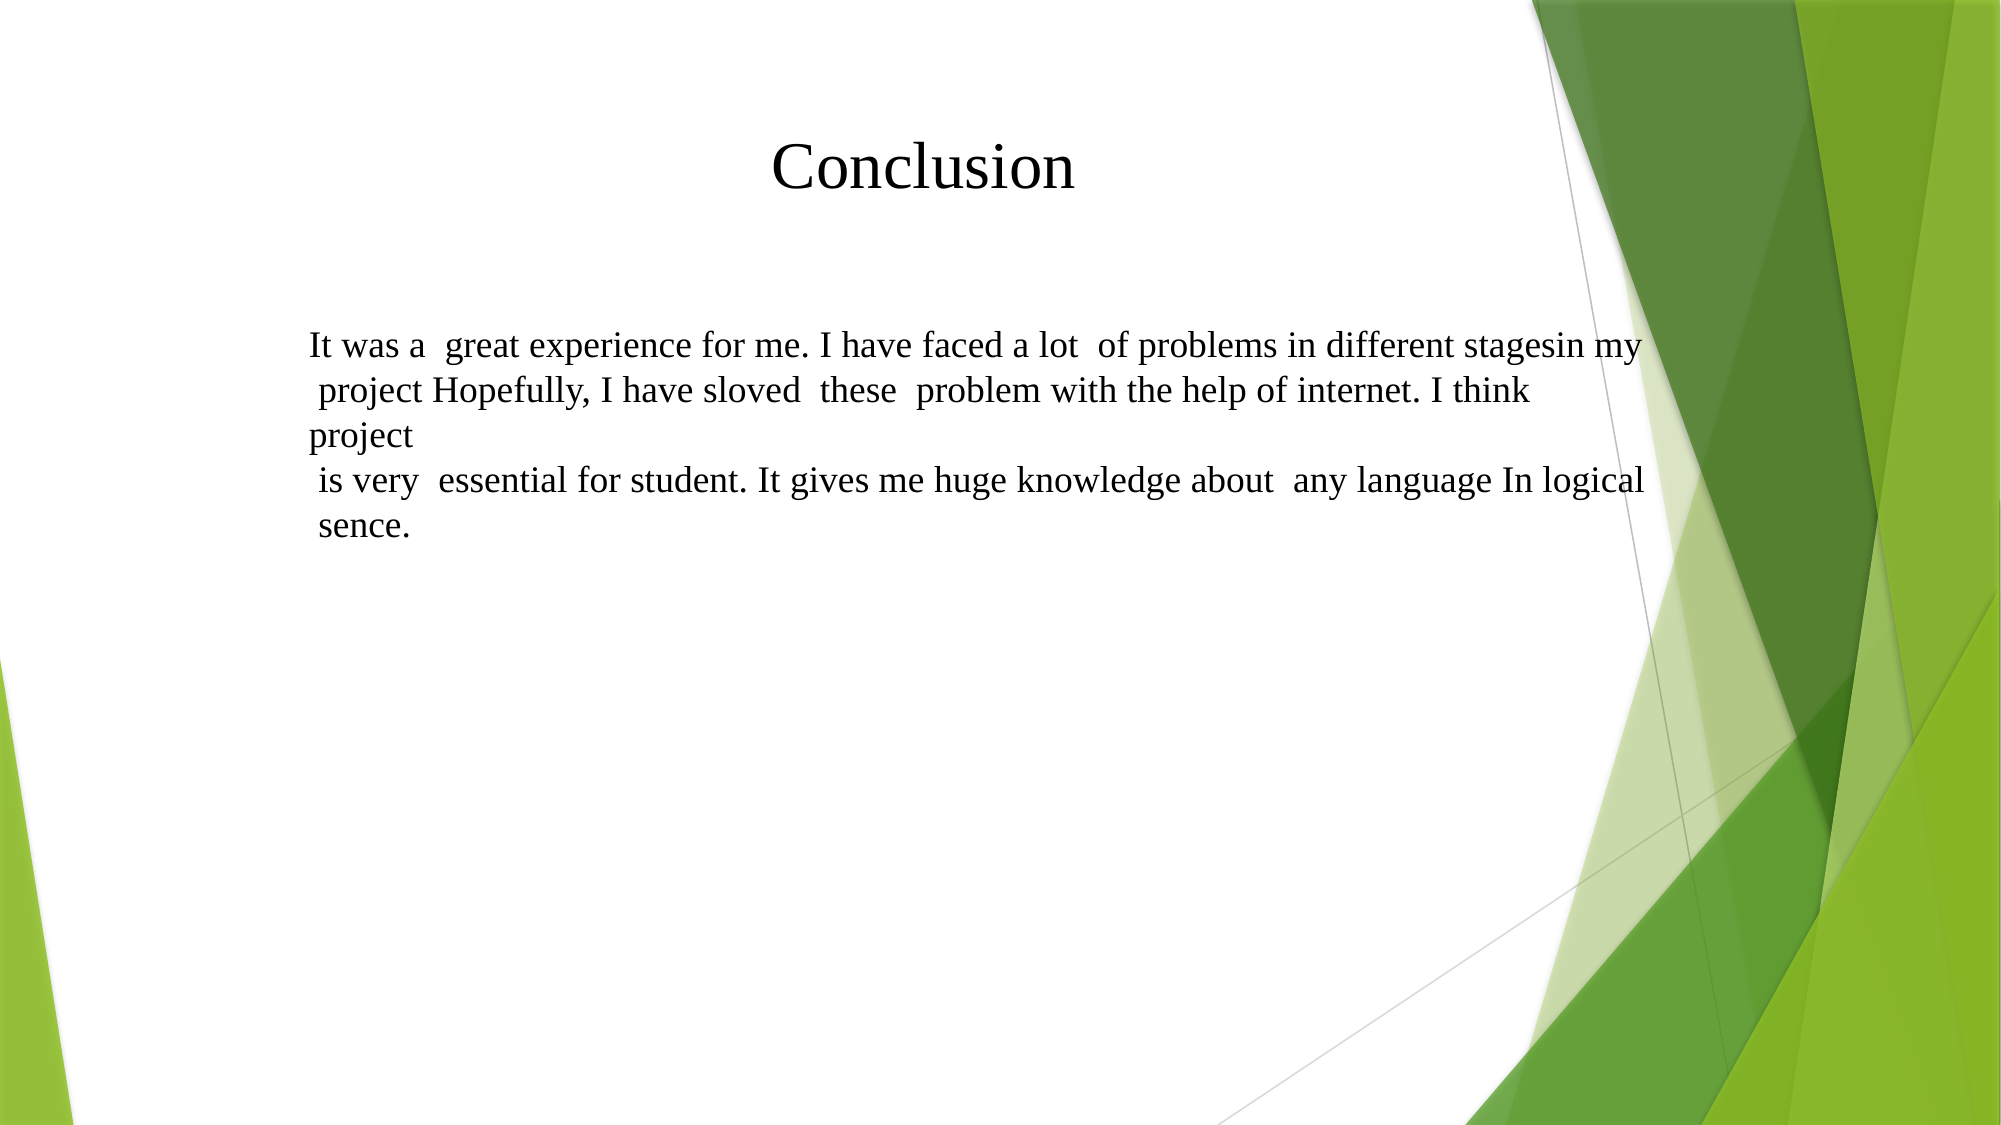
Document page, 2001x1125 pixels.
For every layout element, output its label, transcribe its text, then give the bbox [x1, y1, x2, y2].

text_box It was a great experience for me. I have faced a lot of problems in different stagesin my project Hopefully, I have sloved these problem with the help of internet. I think project is very essential for student. It gives me huge knowledge about any language In logical sence. [294, 312, 1669, 553]
text_box Conclusion [757, 114, 1116, 210]
